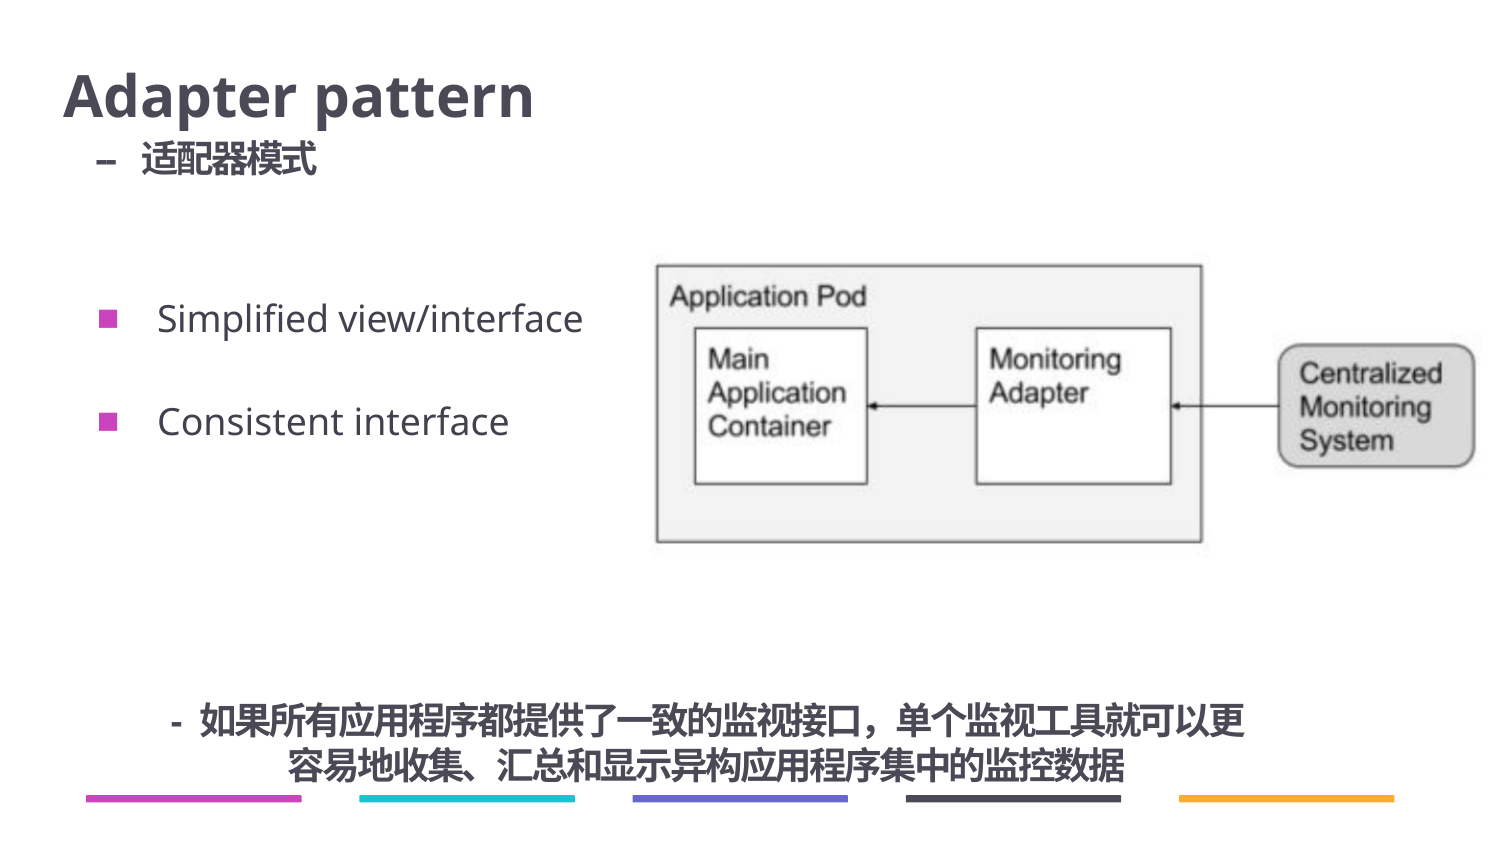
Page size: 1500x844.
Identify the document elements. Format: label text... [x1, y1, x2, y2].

text_box - 如果所有应用程序都提供了一致的监视接口，单个监视工具就可以更容易地收集、汇总和显示异构应用程序集中的监控数据 [162, 695, 1252, 788]
picture [648, 240, 1487, 570]
text_box Adapter pattern [63, 57, 1351, 130]
text_box Simplified view/interface Consistent interface [94, 286, 643, 444]
text_box -- 适配器模式 [95, 132, 873, 181]
